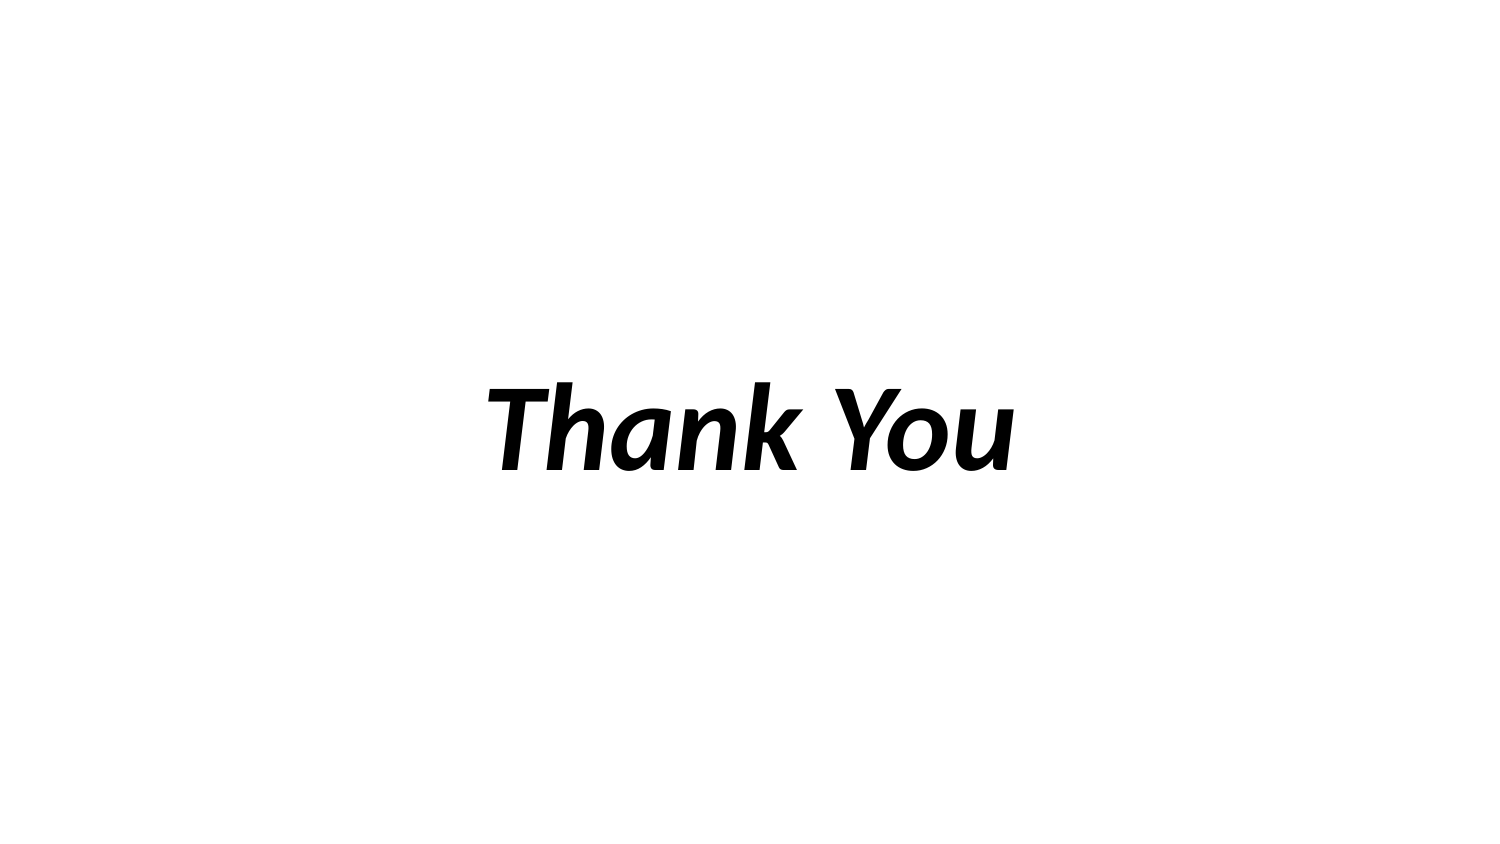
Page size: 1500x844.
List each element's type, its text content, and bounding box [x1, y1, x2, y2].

text_box Thank You [148, 338, 1352, 504]
